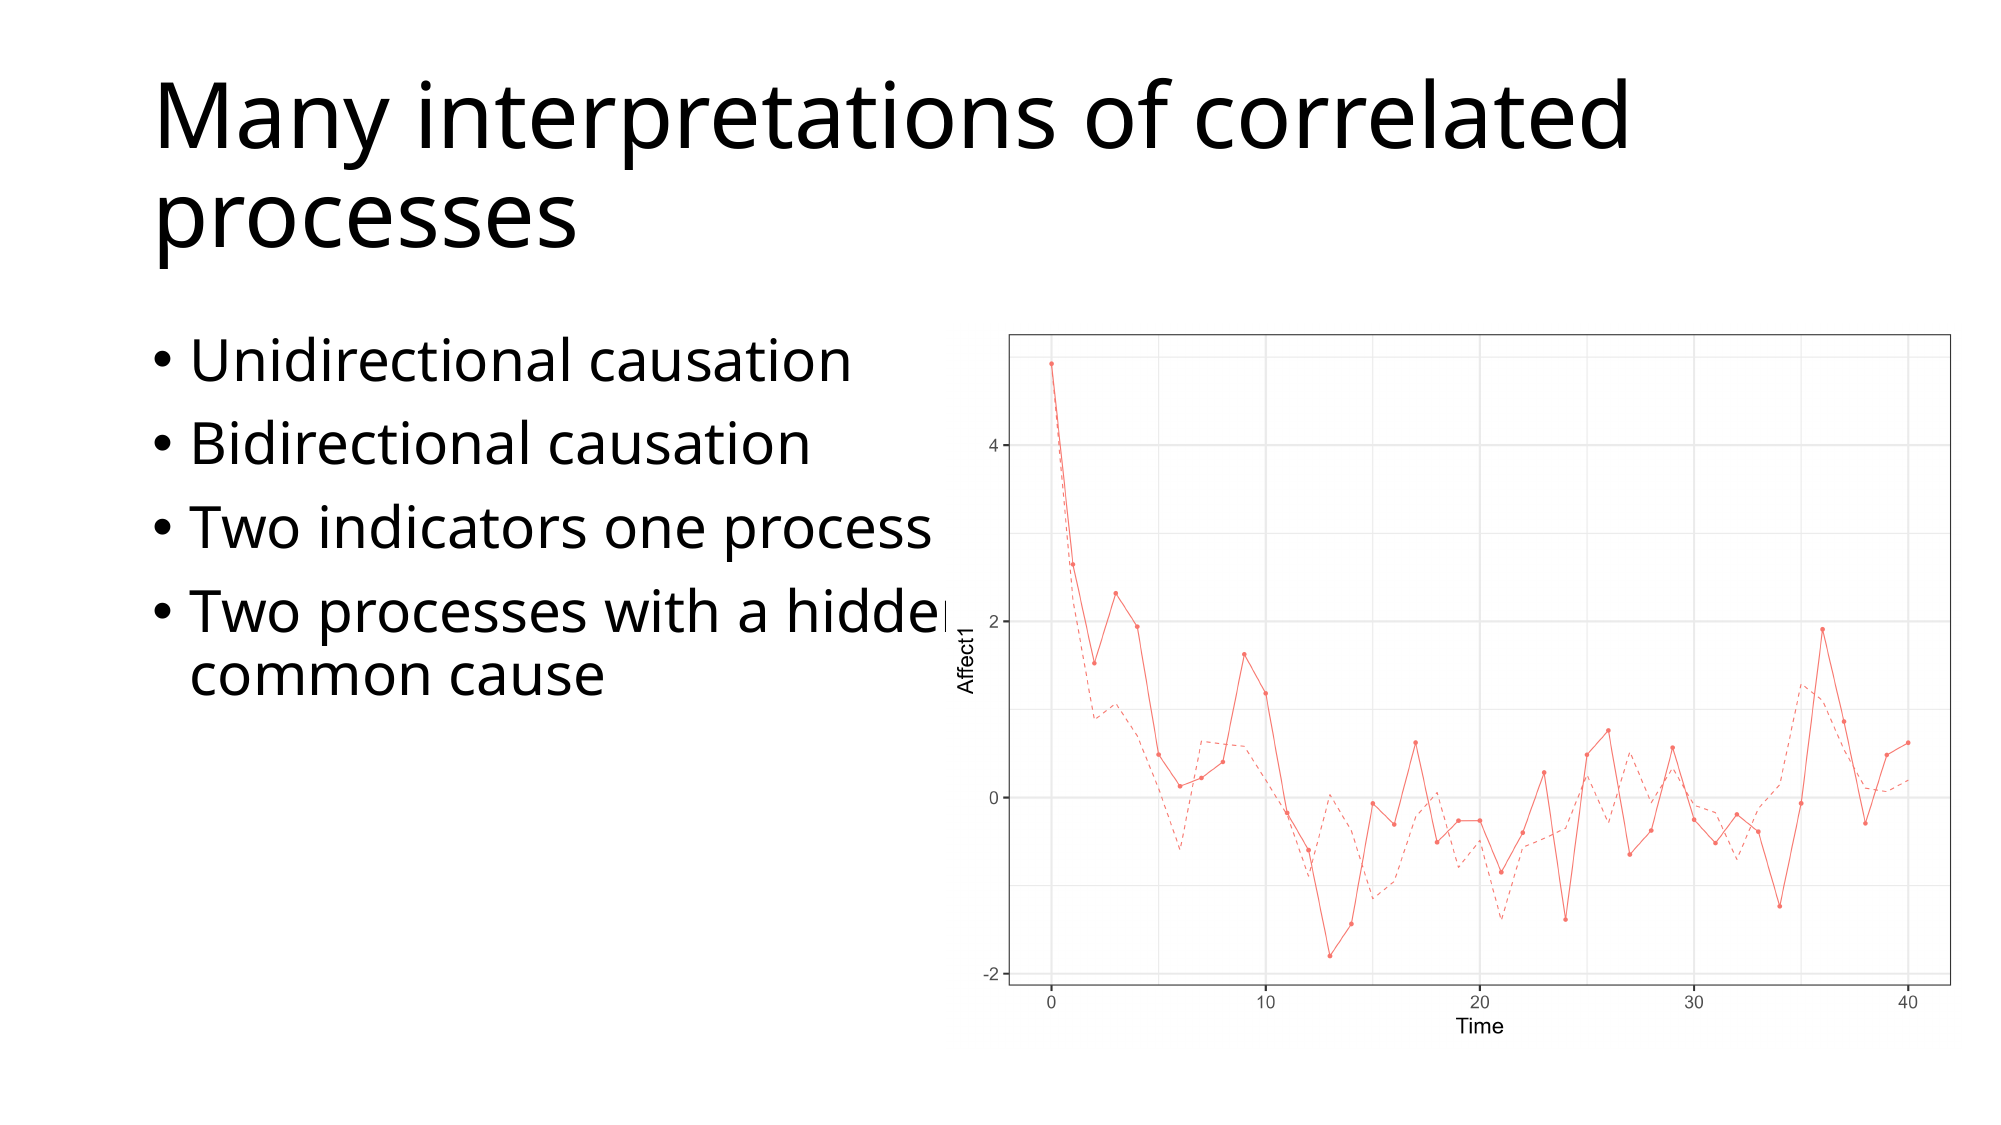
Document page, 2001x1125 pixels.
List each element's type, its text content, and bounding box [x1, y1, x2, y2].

list Unidirectional causation Bidirectional causation Two indicators one process Two processes with a hidden common cause [137, 323, 946, 778]
picture [946, 322, 1962, 1049]
title Many interpretations of correlated processes [137, 59, 1863, 278]
